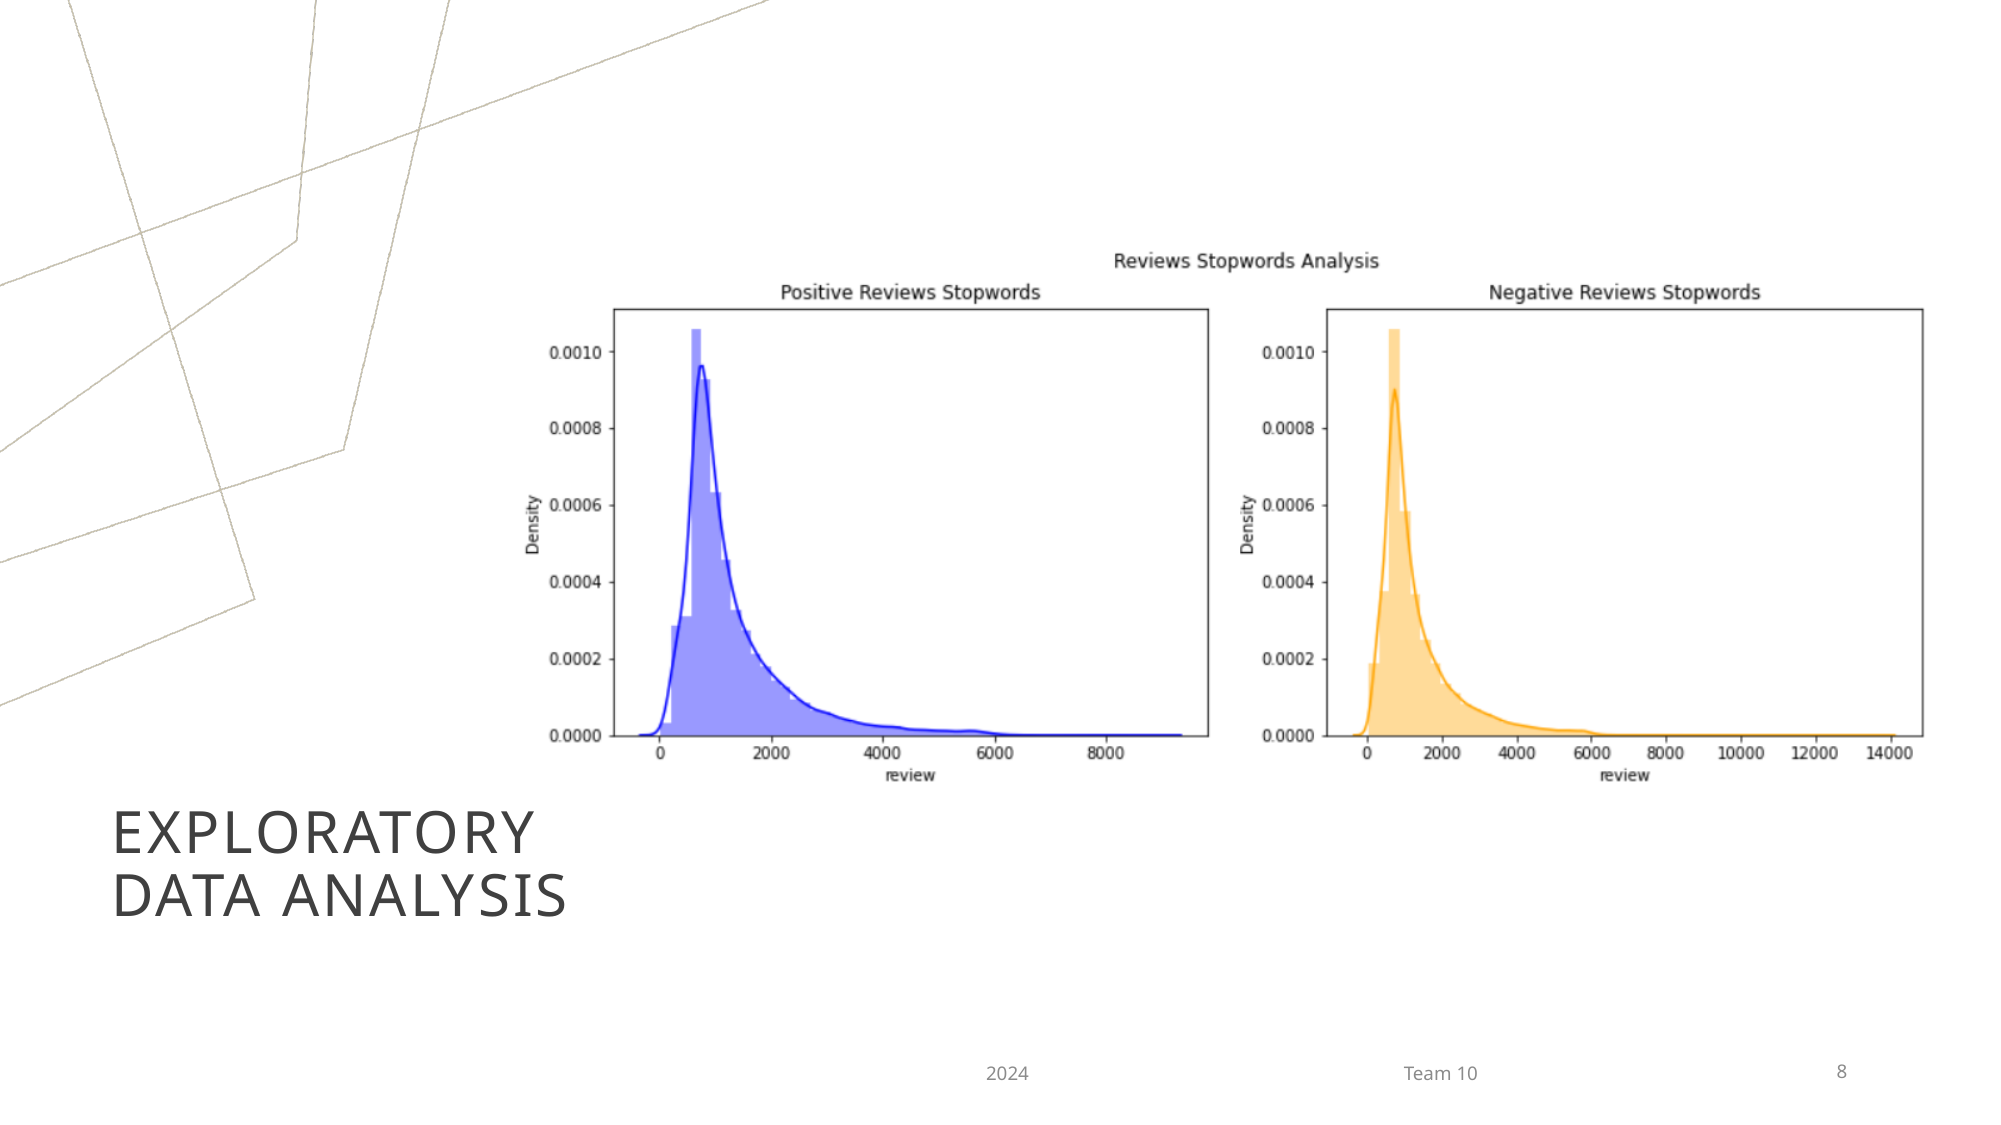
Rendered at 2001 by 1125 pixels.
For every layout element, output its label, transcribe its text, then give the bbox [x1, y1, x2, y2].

slide_number 2024 [971, 1042, 1127, 1103]
picture [0, 0, 1928, 794]
title Exploratory Data Analysis [96, 719, 612, 937]
footer Team 10 [1174, 1042, 1707, 1103]
slide_number 8 [1755, 1042, 1863, 1103]
